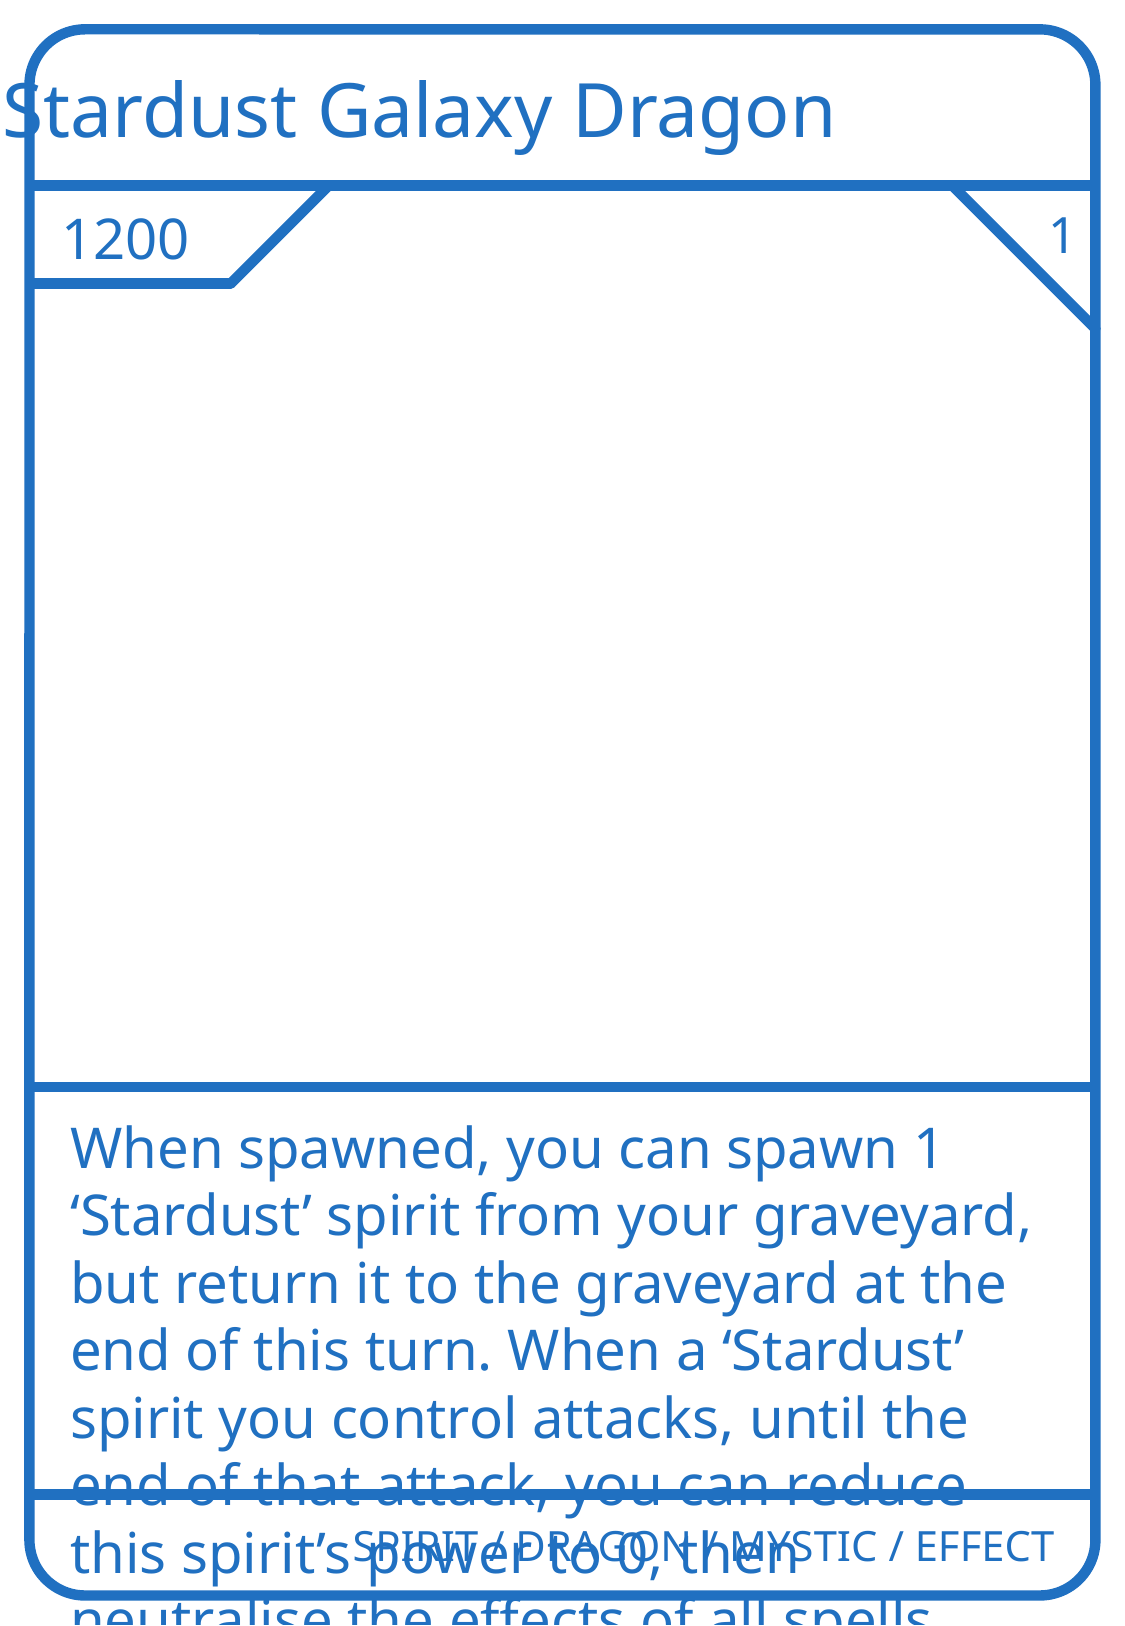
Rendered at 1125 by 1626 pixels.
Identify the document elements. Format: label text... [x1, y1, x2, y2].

text_box When spawned, you can spawn 1 ‘Stardust’ spirit from your graveyard, but return it to the graveyard at the end of this turn. When a ‘Stardust’ spirit you control attacks, until the end of that attack, you can reduce this spirit’s power to 0, then neutralise the effects of all spells your opponent controls. [29, 1495, 1096, 1625]
text_box [0, 0, 1125, 1625]
text_box Stardust Galaxy Dragon [0, 50, 849, 165]
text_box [230, 185, 329, 284]
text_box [952, 185, 1096, 329]
text_box 1 [1096, 185, 1101, 281]
text_box When spawned, you can spawn 1 ‘Stardust’ spirit from your graveyard, but return it to the graveyard at the end of this turn. When a ‘Stardust’ spirit you control attacks, until the end of that attack, you can reduce this spirit’s power to 0, then neutralise the effects of all spells your opponent controls. [29, 1087, 1096, 1494]
text_box [28, 28, 1097, 185]
text_box 1200 [25, 185, 226, 283]
text_box [28, 191, 1097, 1549]
